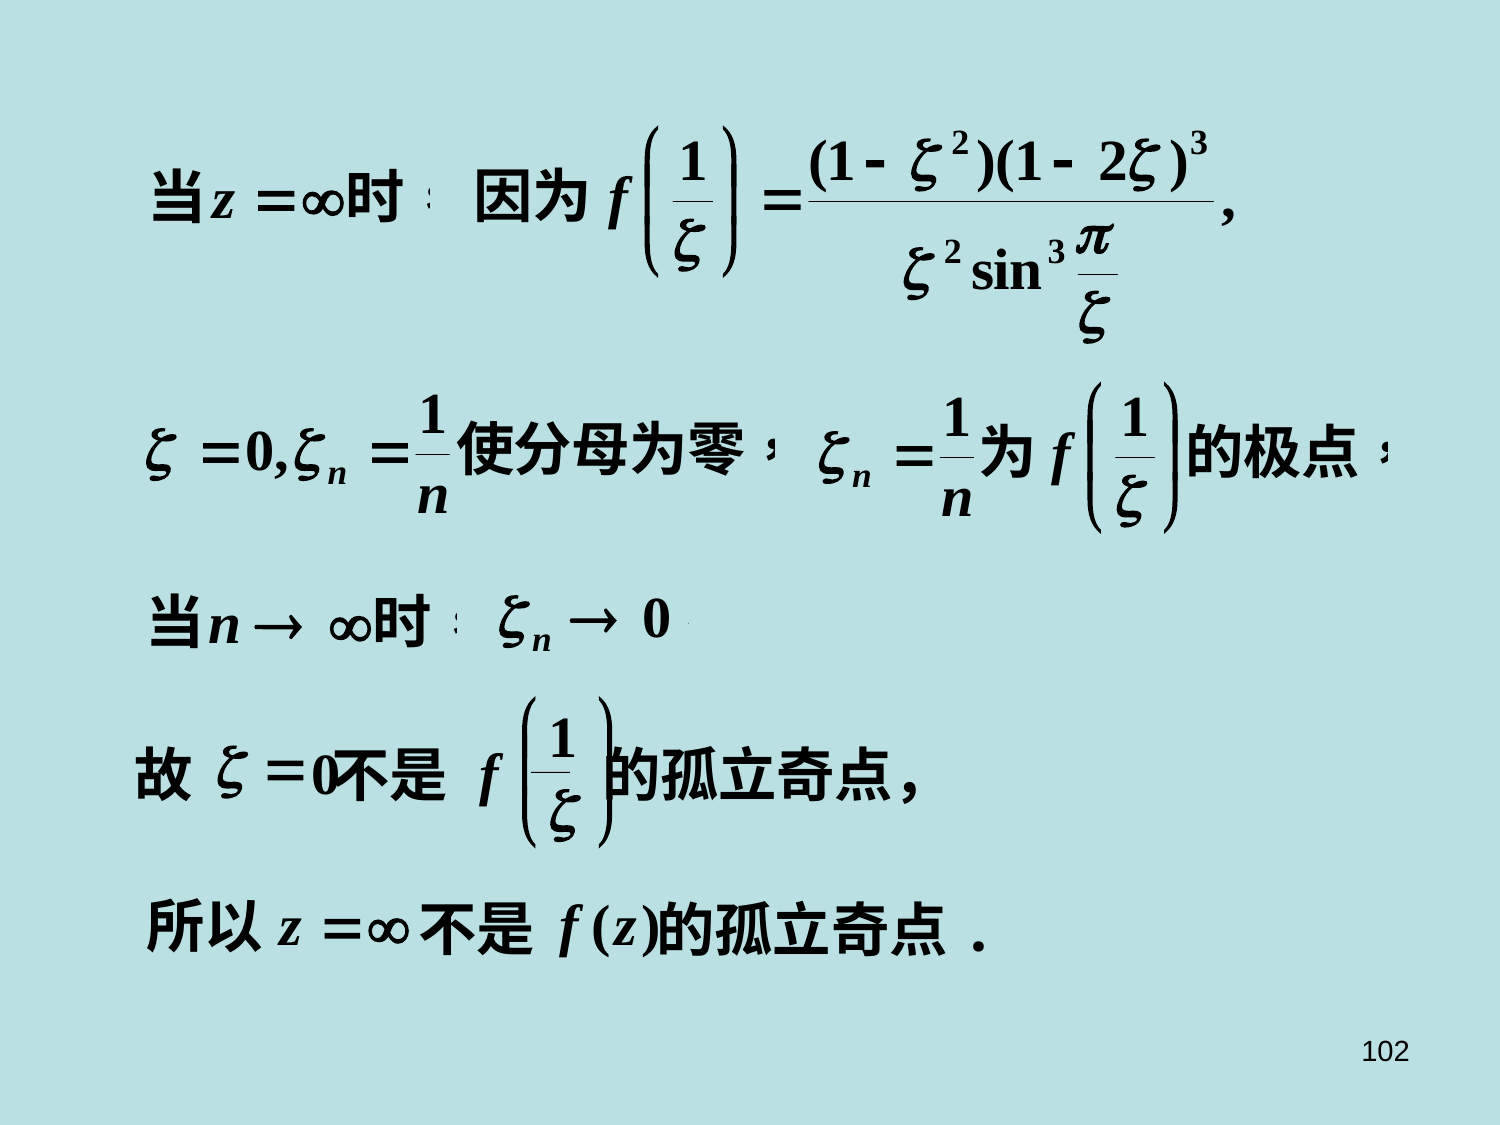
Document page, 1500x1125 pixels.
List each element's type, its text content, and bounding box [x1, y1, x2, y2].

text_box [133, 382, 775, 521]
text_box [147, 591, 458, 663]
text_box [476, 121, 1238, 351]
slide_number 102 [1074, 1024, 1425, 1103]
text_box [486, 587, 689, 659]
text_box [131, 882, 1003, 972]
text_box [149, 166, 430, 237]
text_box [806, 379, 1388, 538]
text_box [134, 693, 953, 868]
